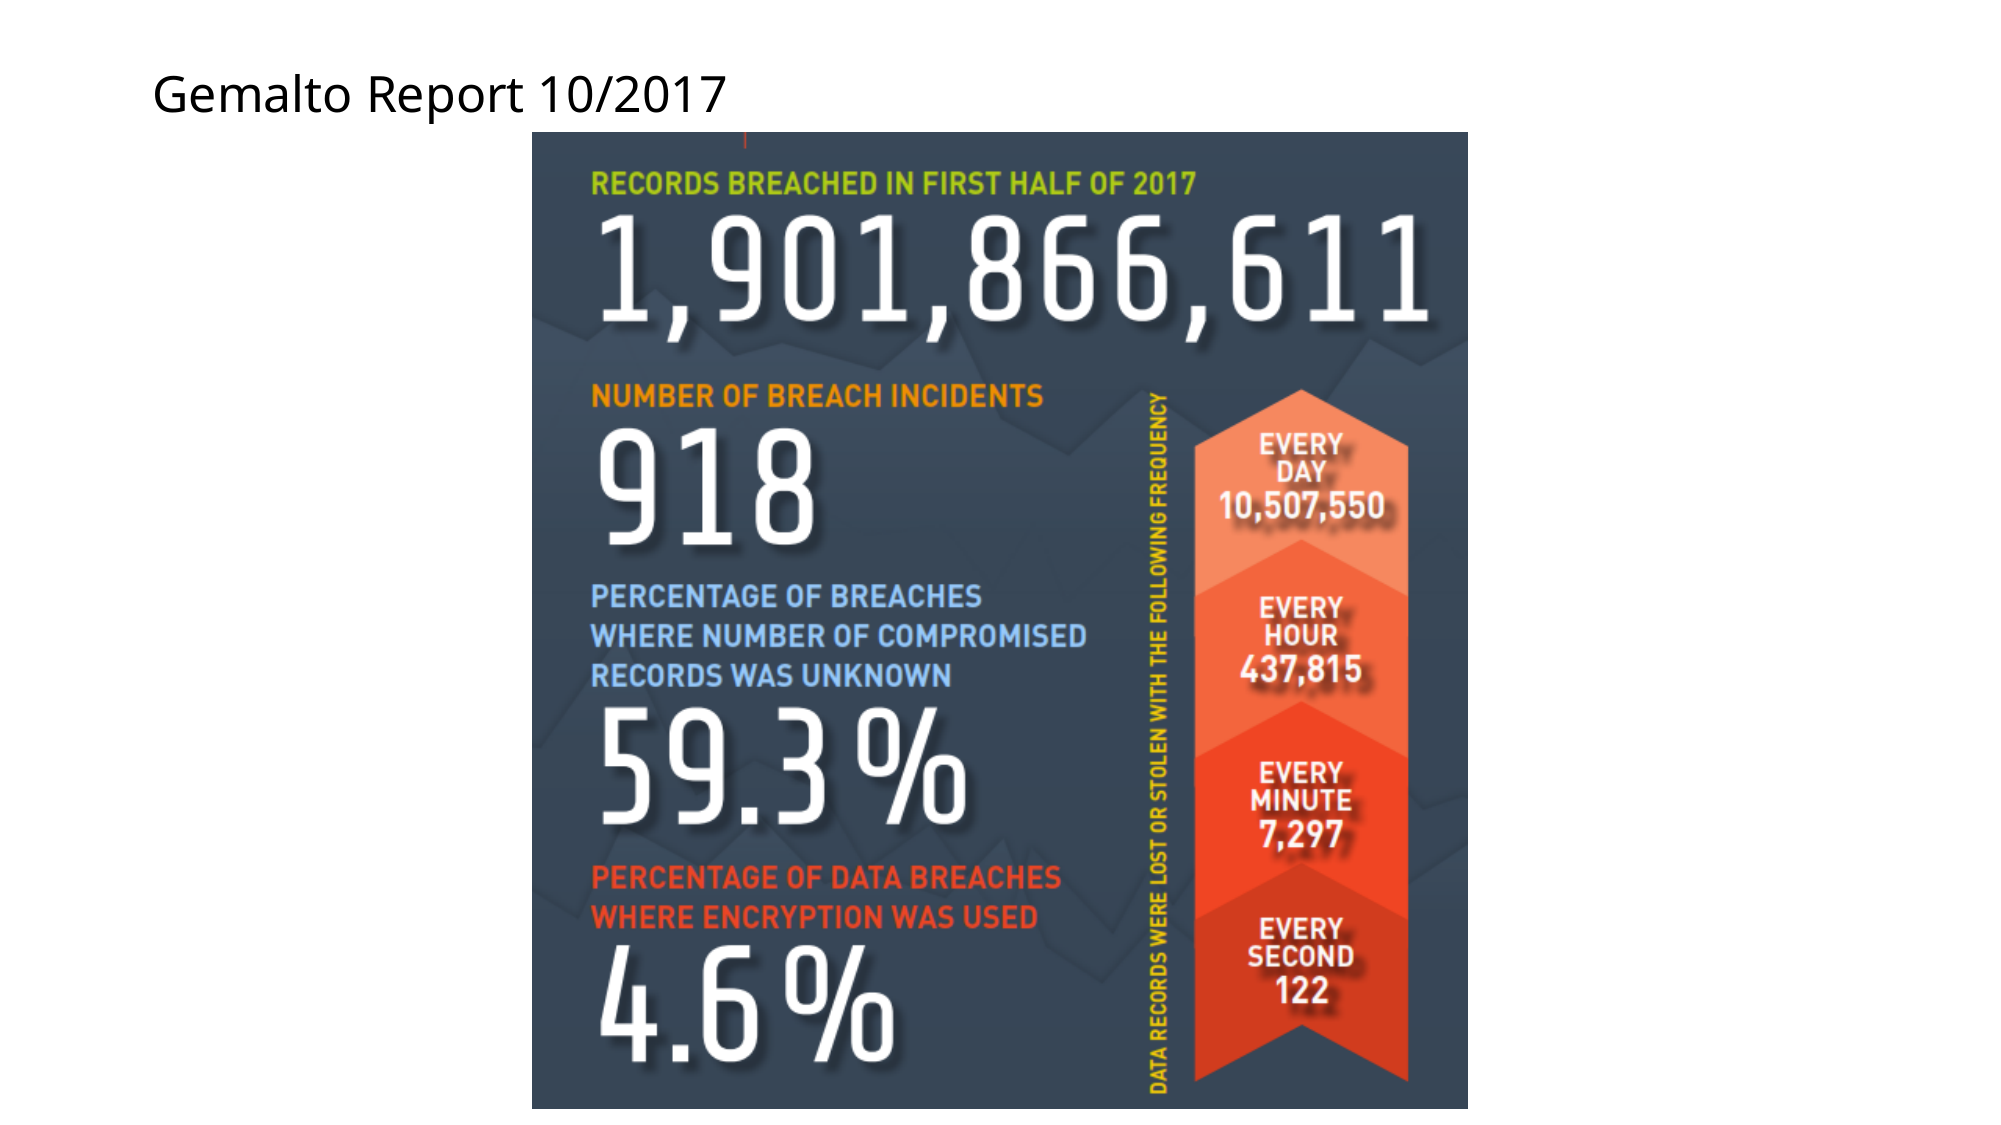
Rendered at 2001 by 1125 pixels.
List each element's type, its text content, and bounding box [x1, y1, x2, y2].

picture [532, 133, 1468, 1109]
title Gemalto Report 10/2017 [137, 59, 1863, 133]
